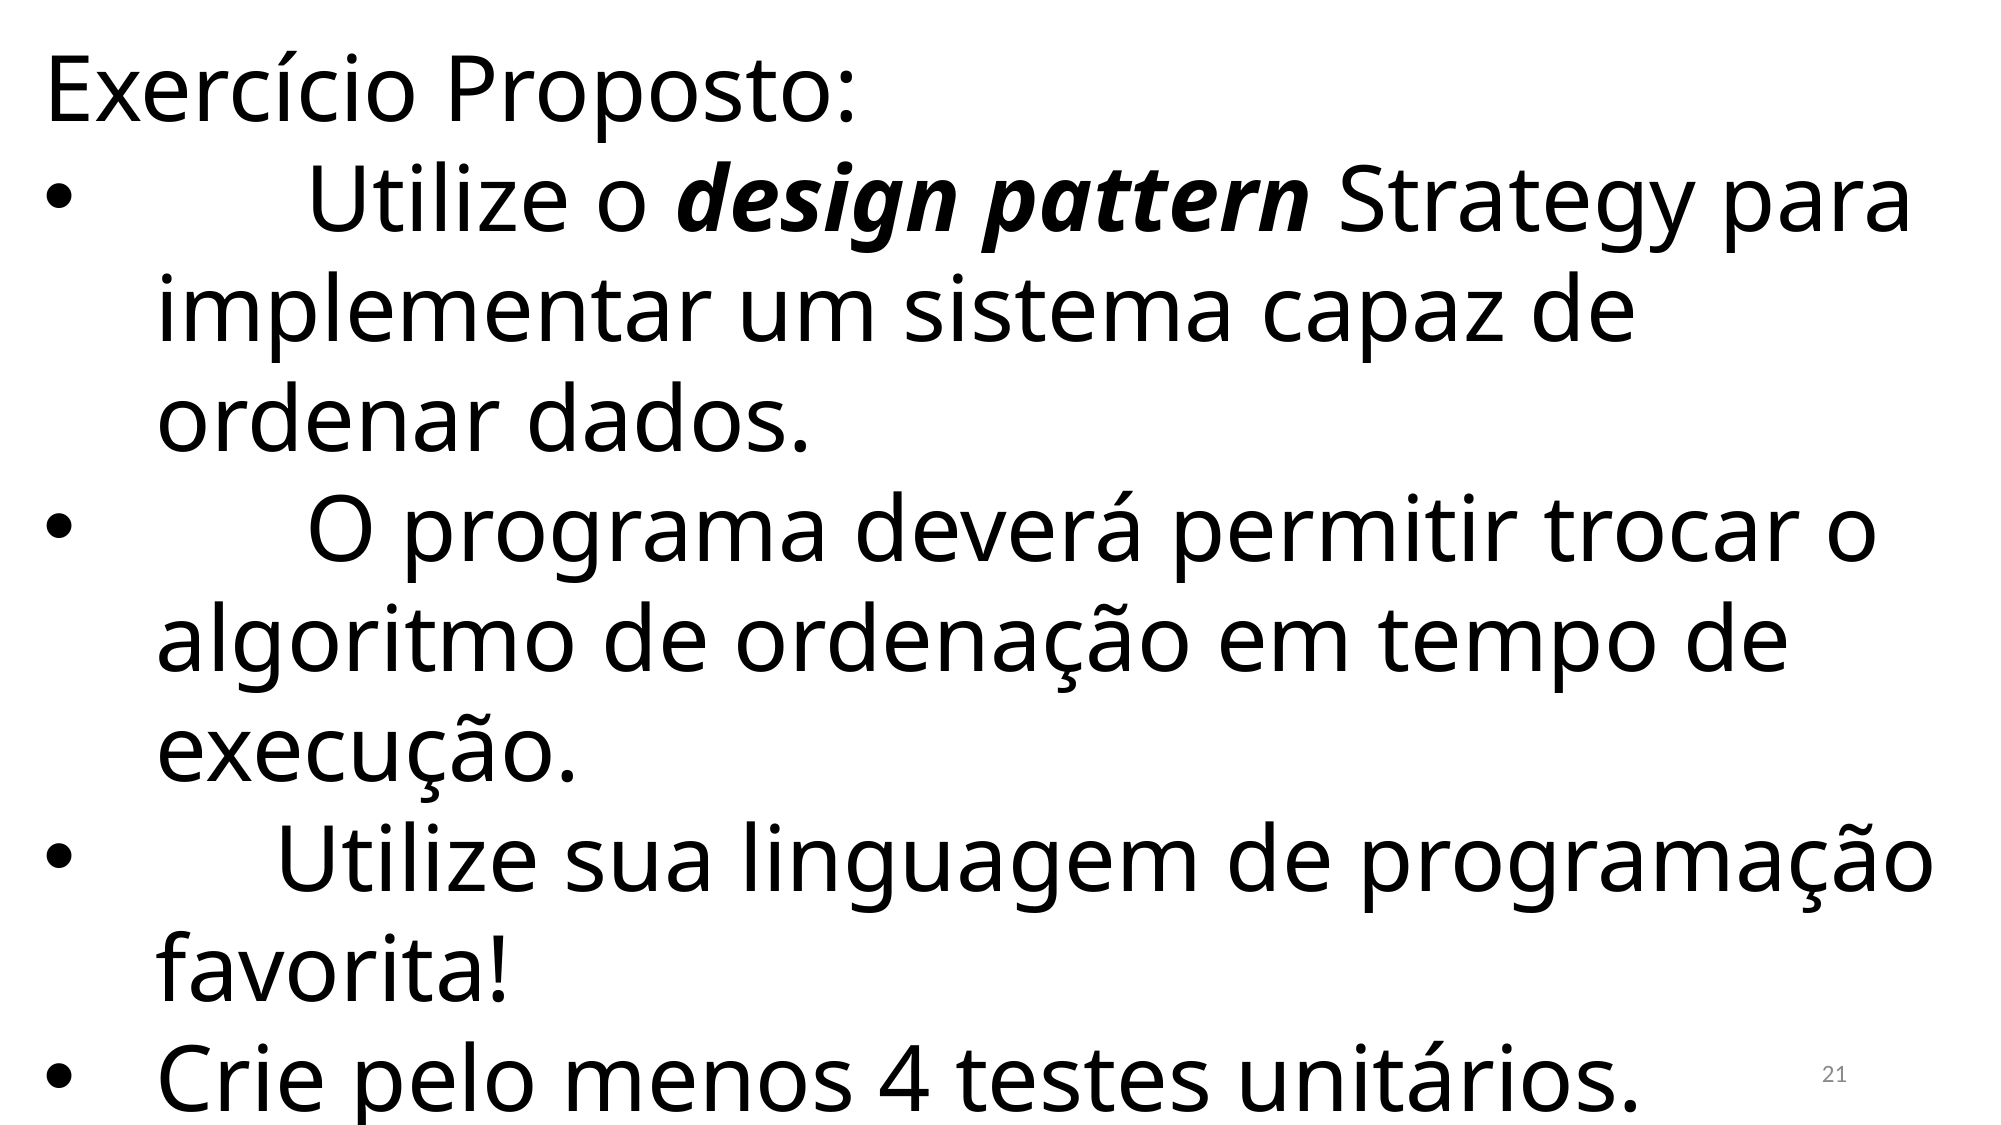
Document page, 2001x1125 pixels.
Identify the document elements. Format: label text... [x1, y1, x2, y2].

text_box Exercício Proposto: Utilize o design pattern Strategy para implementar um sistema capaz de ordenar dados. O programa deverá permitir trocar o algoritmo de ordenação em tempo de execução. Utilize sua linguagem de programação favorita! Crie pelo menos 4 testes unitários. [28, 22, 2000, 1125]
